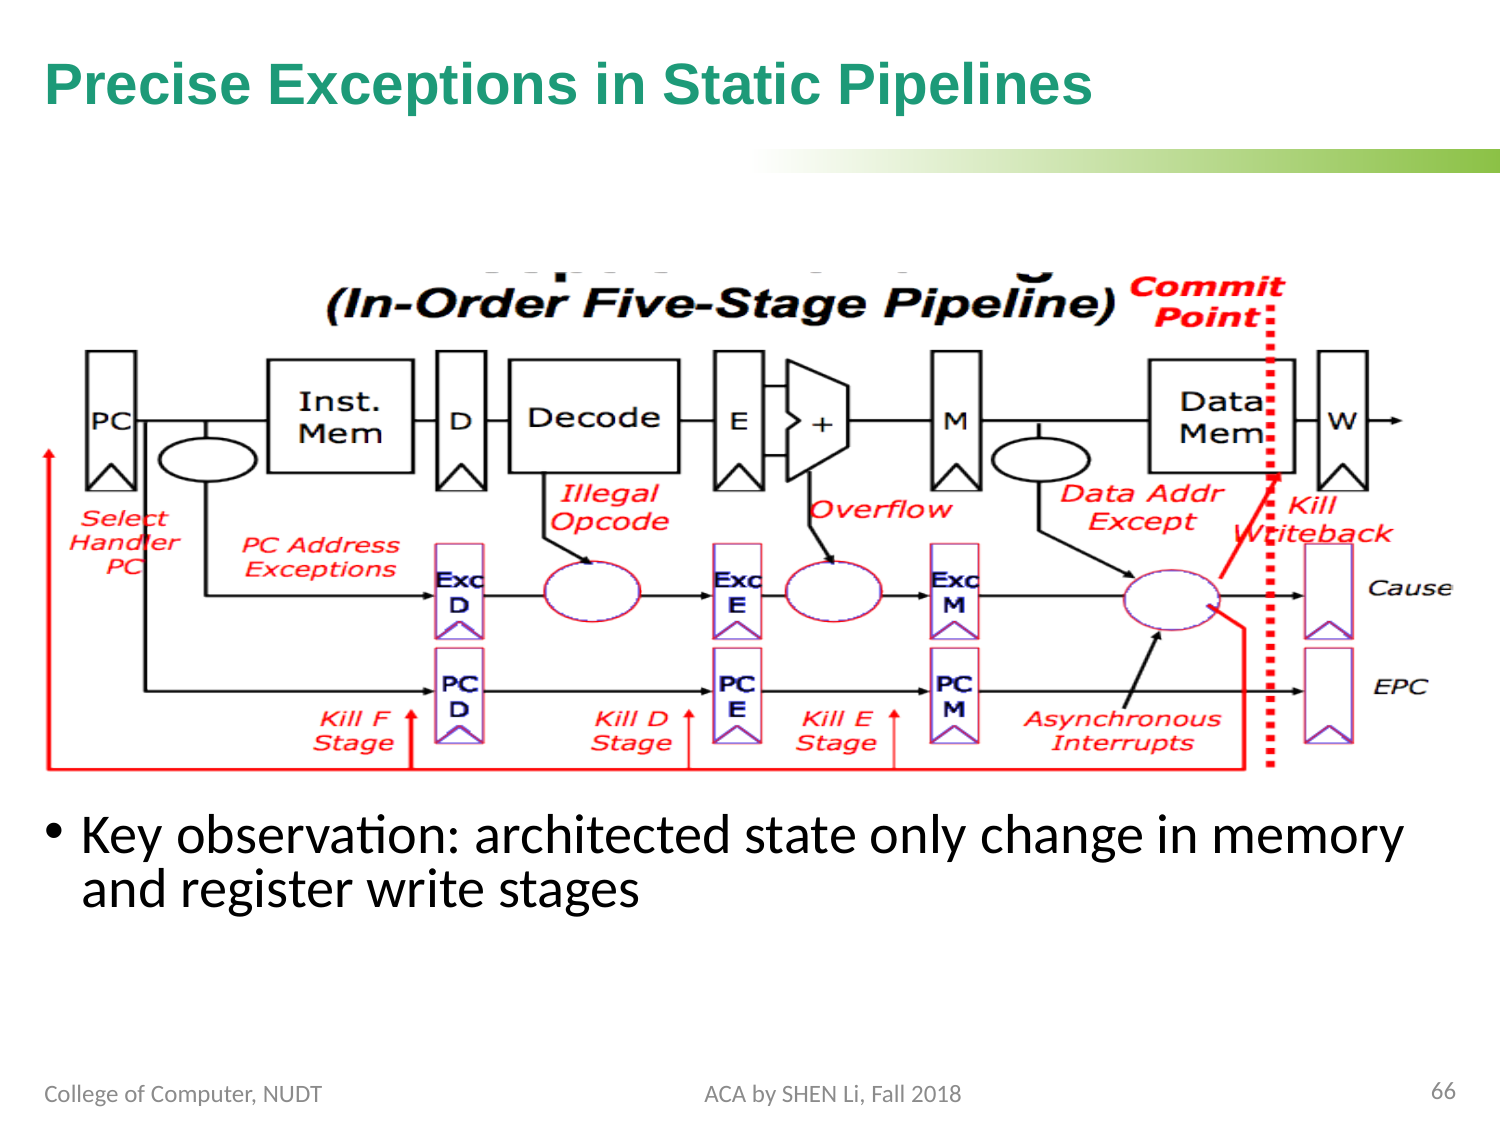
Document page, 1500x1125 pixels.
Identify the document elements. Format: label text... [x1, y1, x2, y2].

slide_number College of Computer, NUDT [29, 1062, 367, 1123]
title Precise Exceptions in Static Pipelines [29, 22, 1471, 150]
text_box Key observation: architected state only change in memory and register write stages [29, 802, 1471, 935]
slide_number 66 [1317, 1059, 1472, 1120]
footer ACA by SHEN Li, Fall 2018 [491, 1062, 1176, 1123]
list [31, 271, 1457, 776]
